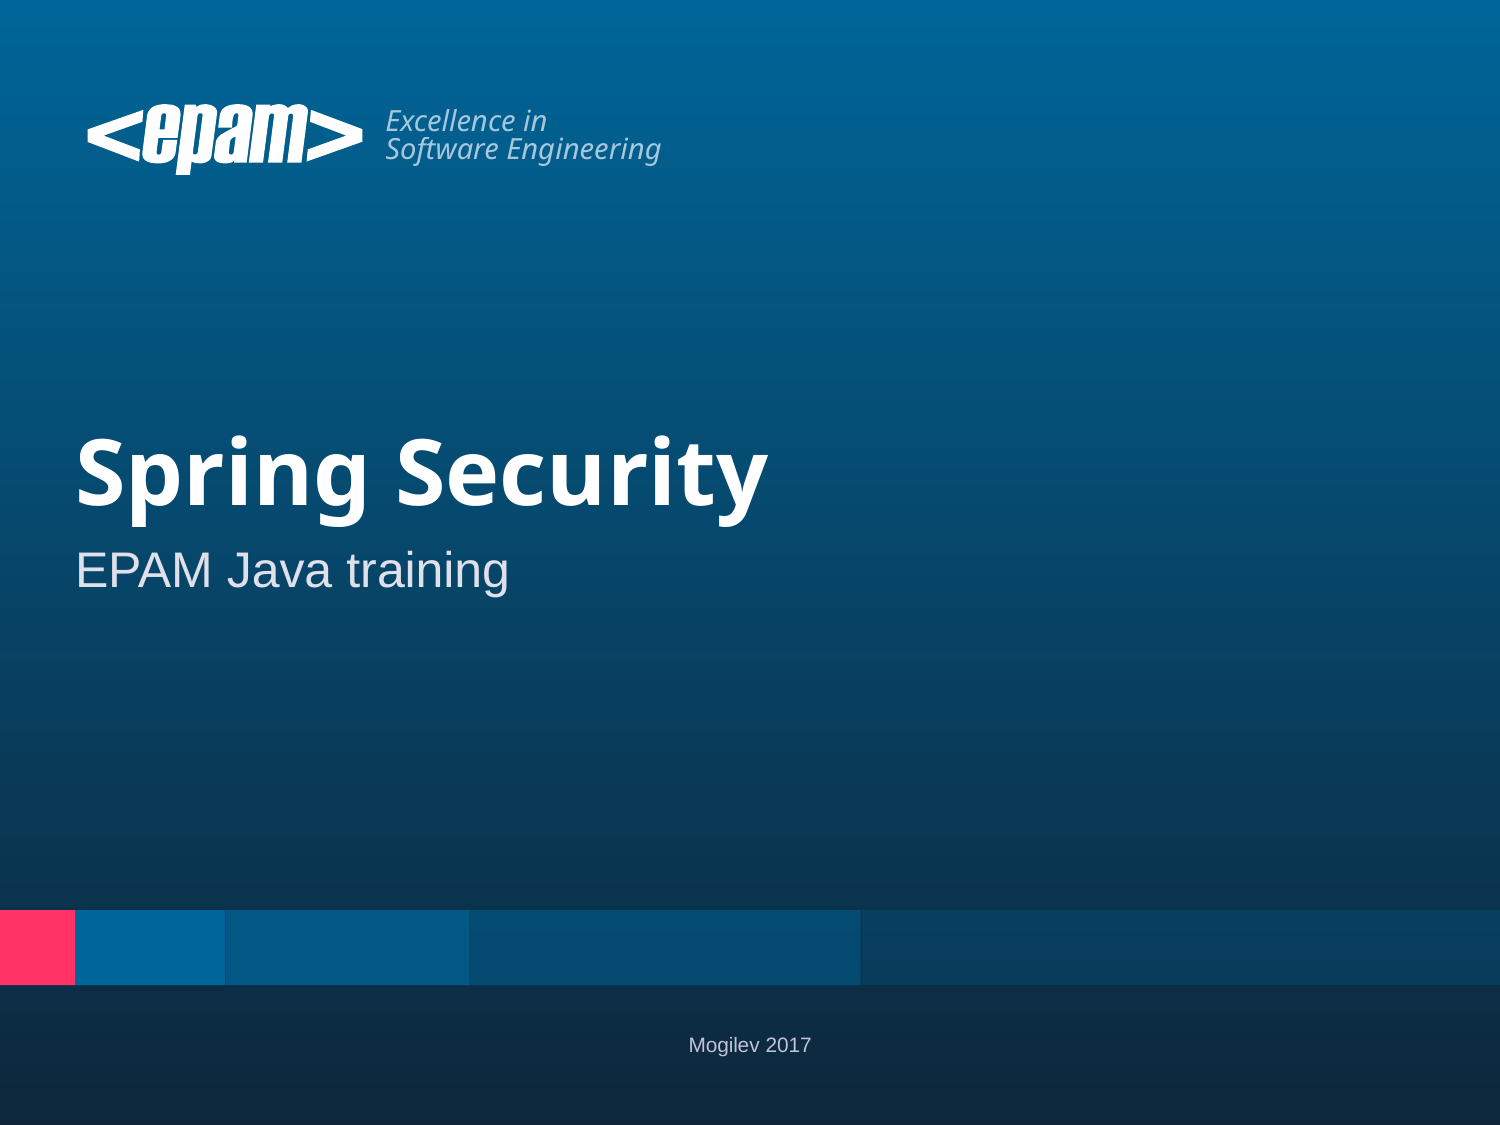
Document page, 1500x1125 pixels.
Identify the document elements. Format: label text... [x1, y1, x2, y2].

title Spring Security [60, 299, 1038, 538]
list EPAM Java training [60, 538, 1038, 825]
footer Mogilev 2017 [75, 1031, 1425, 1088]
